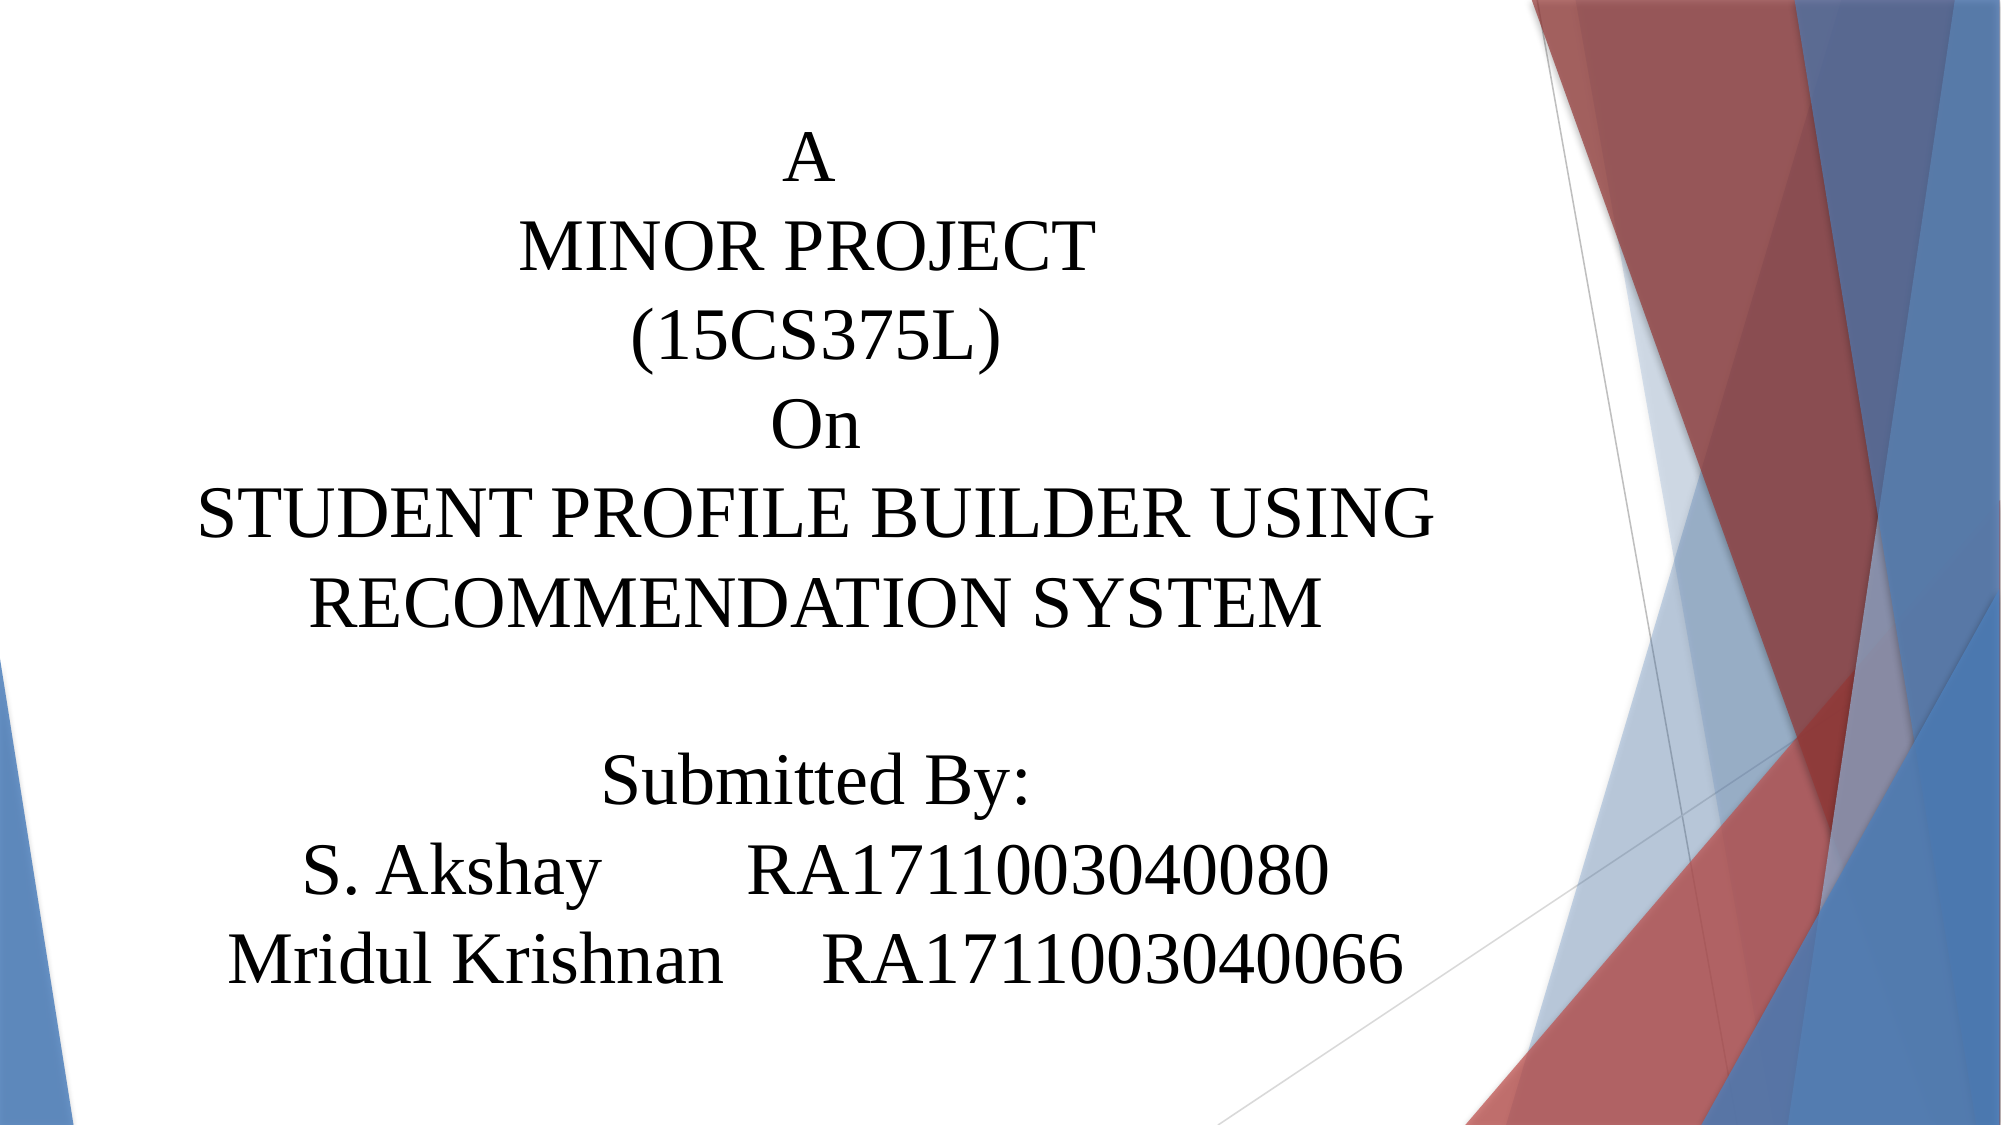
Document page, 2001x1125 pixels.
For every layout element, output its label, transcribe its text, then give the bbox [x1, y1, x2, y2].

title A MINOR PROJECT (15CS375L) On STUDENT PROFILE BUILDER USING RECOMMENDATION SYSTEM Submitted By: S. Akshay RA1711003040080 Mridul Krishnan RA1711003040066 [111, 99, 1522, 1125]
